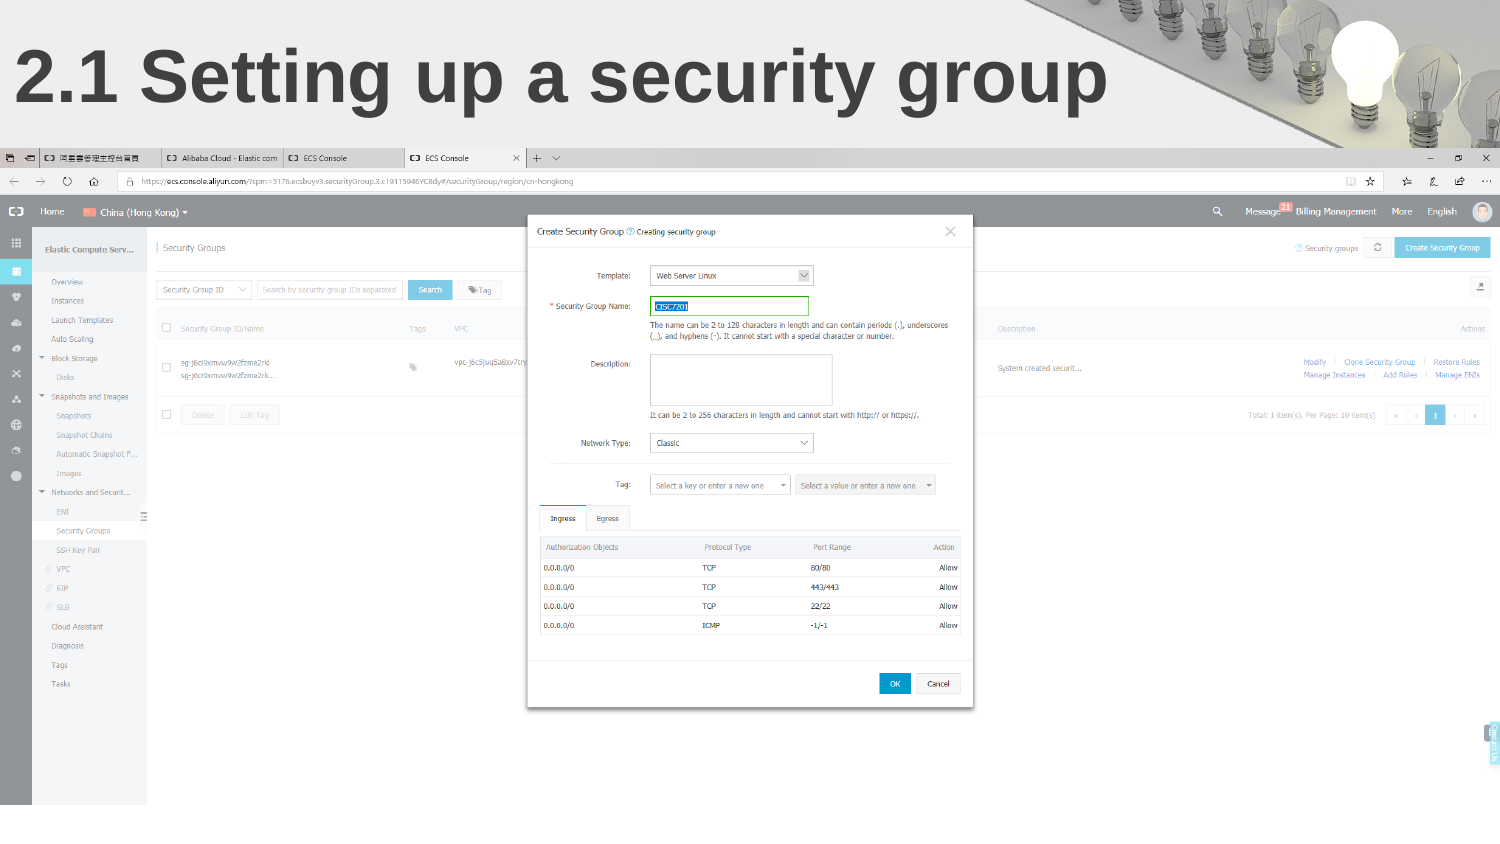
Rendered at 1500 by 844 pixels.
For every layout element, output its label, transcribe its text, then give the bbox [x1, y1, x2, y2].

title 2.1 Setting up a security group [0, 0, 1500, 146]
picture [0, 146, 1500, 844]
